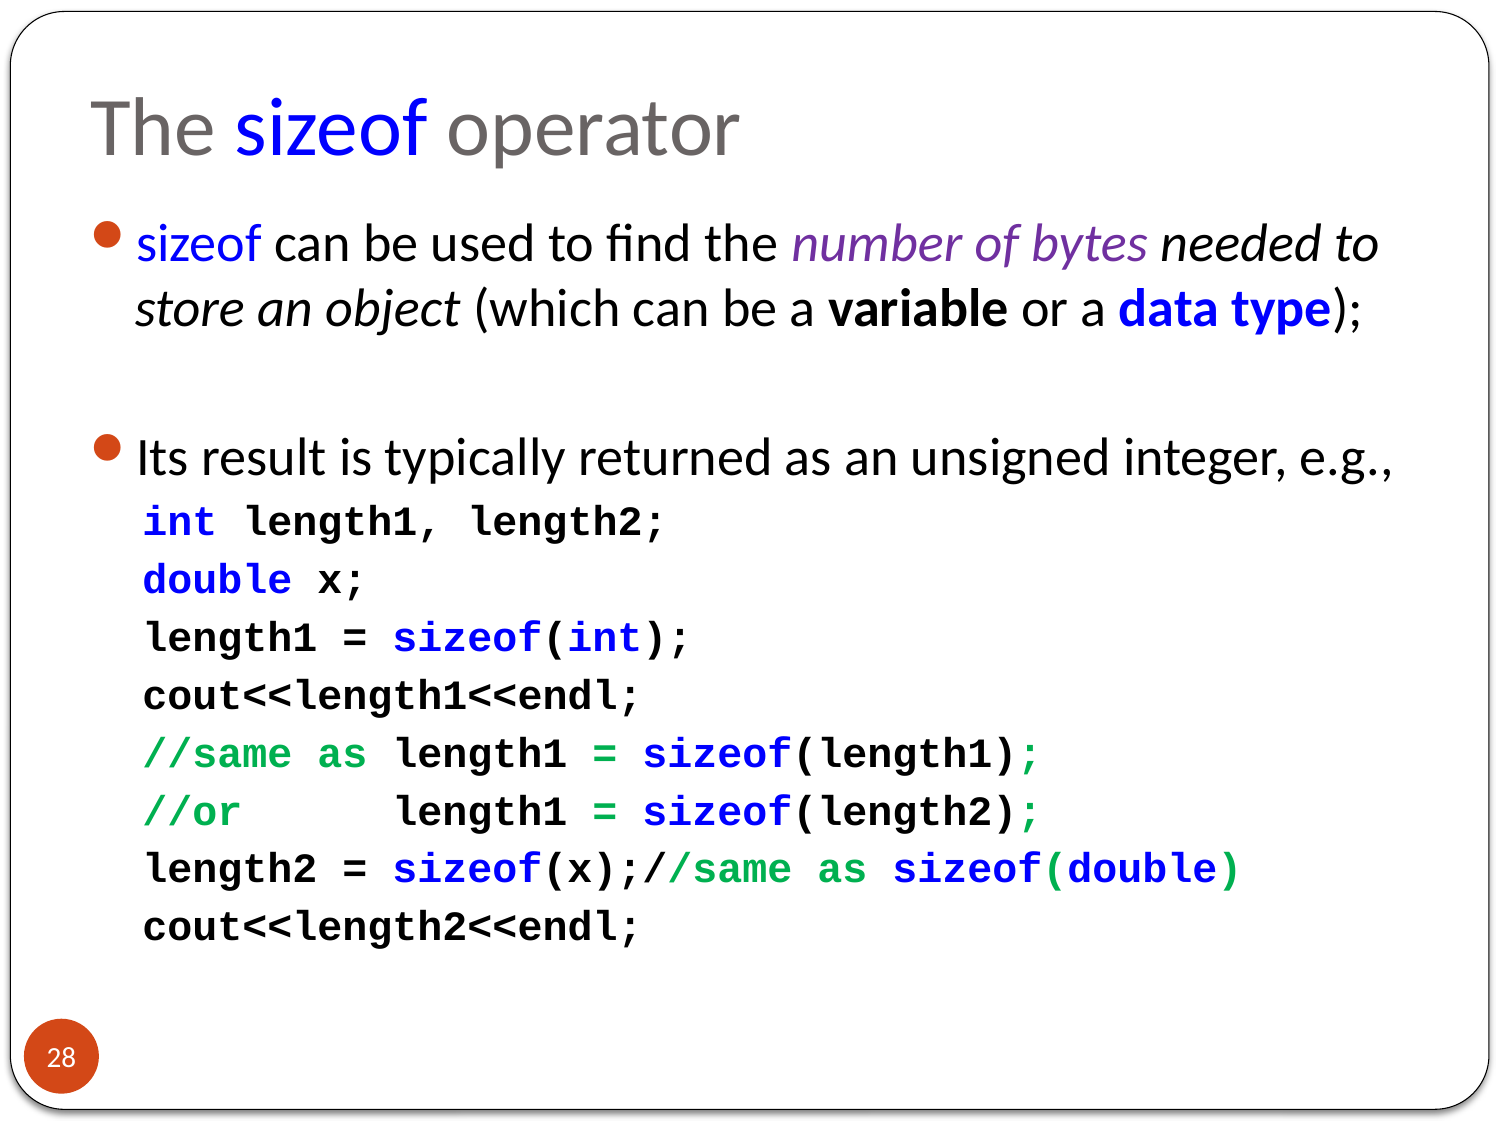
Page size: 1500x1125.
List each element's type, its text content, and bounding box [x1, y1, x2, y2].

title The sizeof operator [75, 0, 1350, 188]
slide_number 28 [23, 1018, 99, 1094]
list sizeof can be used to find the number of bytes needed to store an object (which can be a variable or a data type); Its result is typically returned as an unsigned integer, e.g., int length1, length2; double x; length1 = sizeof(int); cout<<length1<<endl; //same as length1 = sizeof(length1); //or length1 = sizeof(length2); length2 = sizeof(x);//same as sizeof(double) cout<<length2<<endl; [75, 200, 1425, 1088]
